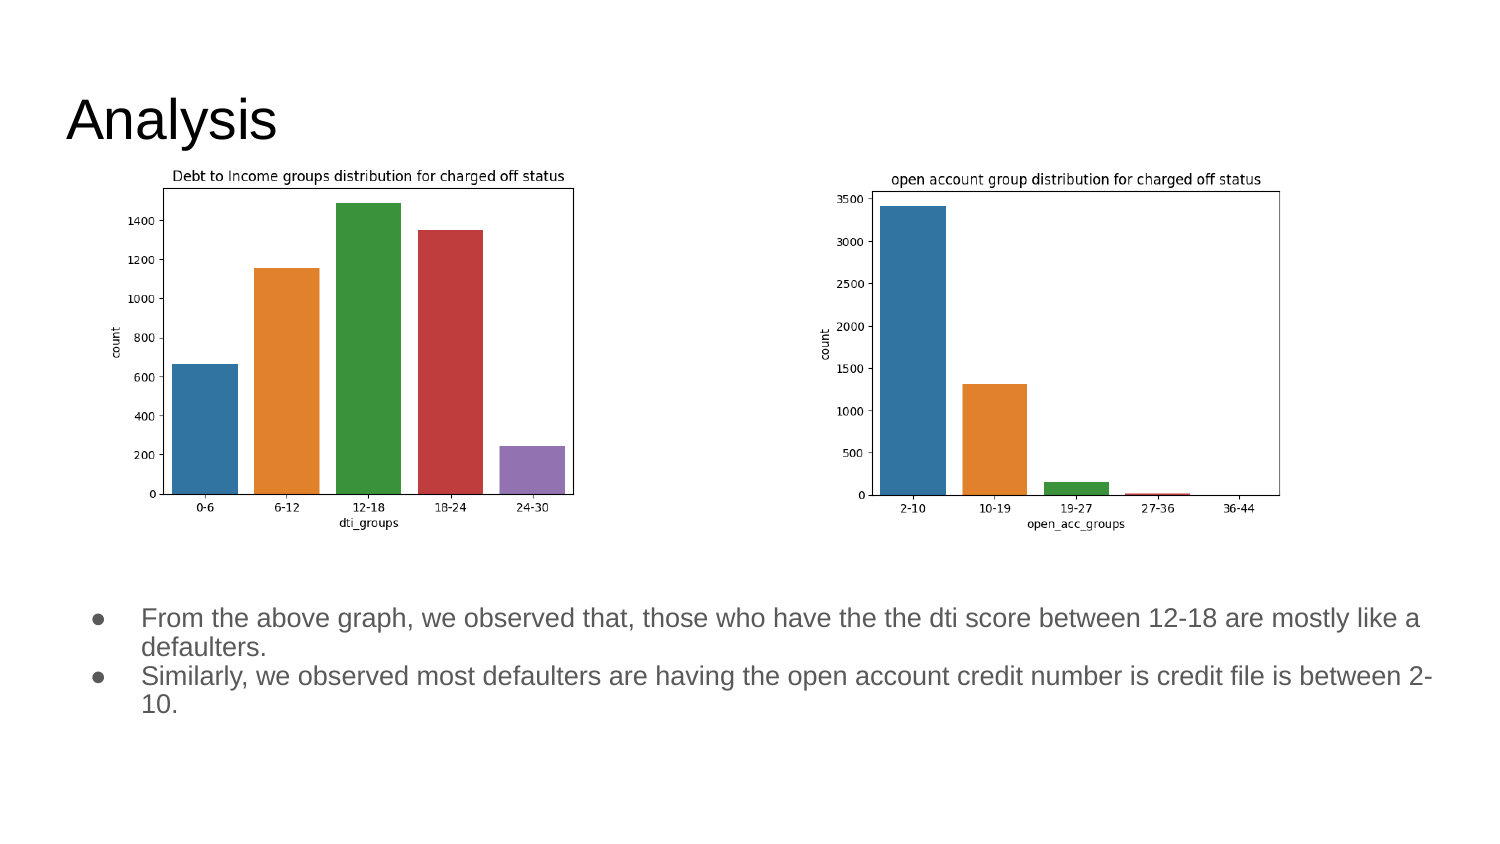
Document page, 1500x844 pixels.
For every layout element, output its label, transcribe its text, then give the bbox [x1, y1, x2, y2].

list From the above graph, we observed that, those who have the the dti score between 12-18 are mostly like a defaulters. Similarly, we observed most defaulters are having the open account credit number is credit file is between 2-10. [51, 589, 1449, 750]
picture [100, 166, 614, 541]
picture [806, 166, 1303, 541]
title Analysis [51, 72, 1449, 167]
